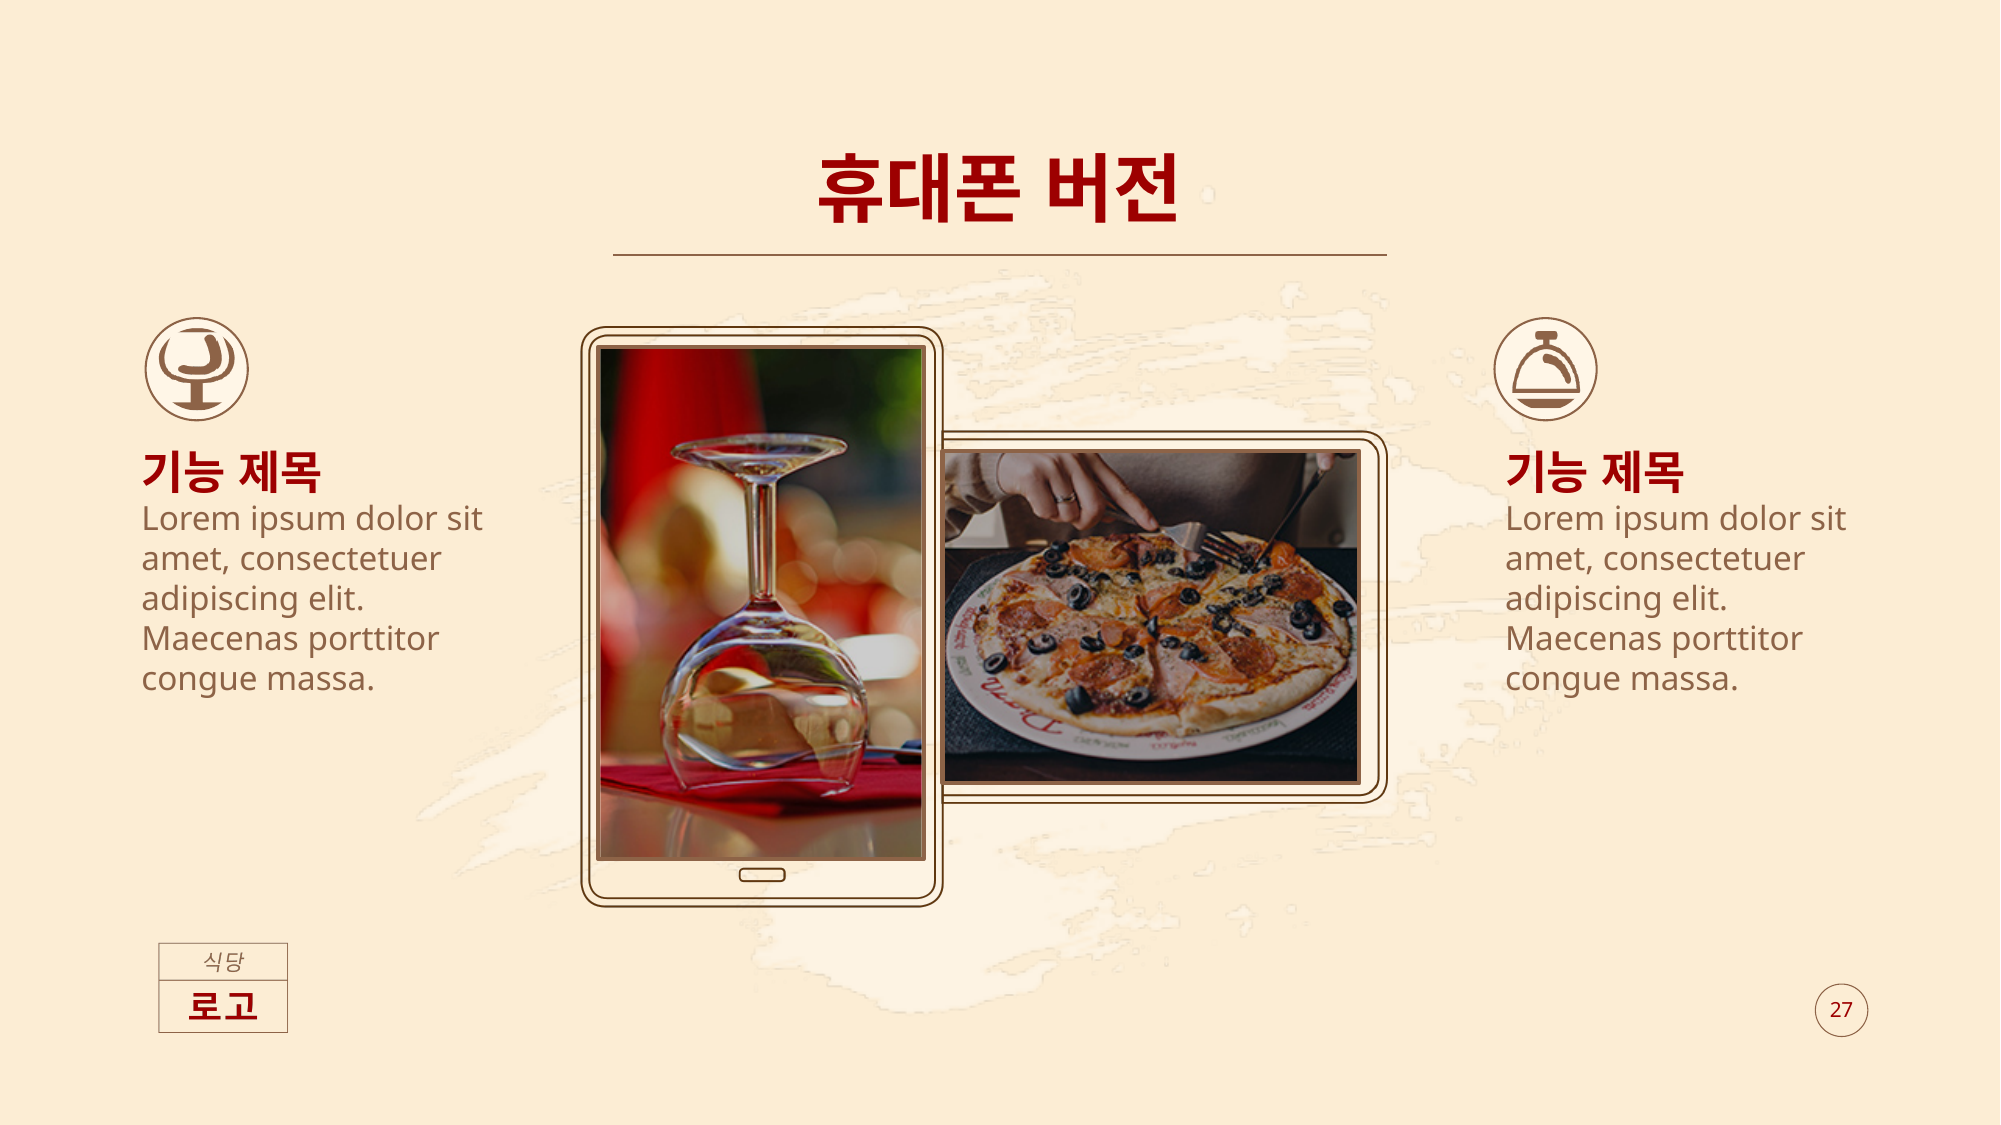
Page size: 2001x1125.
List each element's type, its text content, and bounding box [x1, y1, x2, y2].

picture [1504, 327, 1587, 411]
picture [574, 317, 1389, 917]
picture [155, 327, 239, 411]
picture [155, 940, 290, 1035]
list 기능 제목 [1490, 443, 1893, 497]
slide_number 27 [1811, 980, 1872, 1041]
title 휴대폰 버전 [137, 124, 1863, 240]
list Lorem ipsum dolor sit amet, consectetuer adipiscing elit. Maecenas porttitor congue massa. [126, 497, 518, 779]
list 기능 제목 [126, 443, 518, 497]
list Lorem ipsum dolor sit amet, consectetuer adipiscing elit. Maecenas porttitor congue massa. [1490, 497, 1893, 779]
